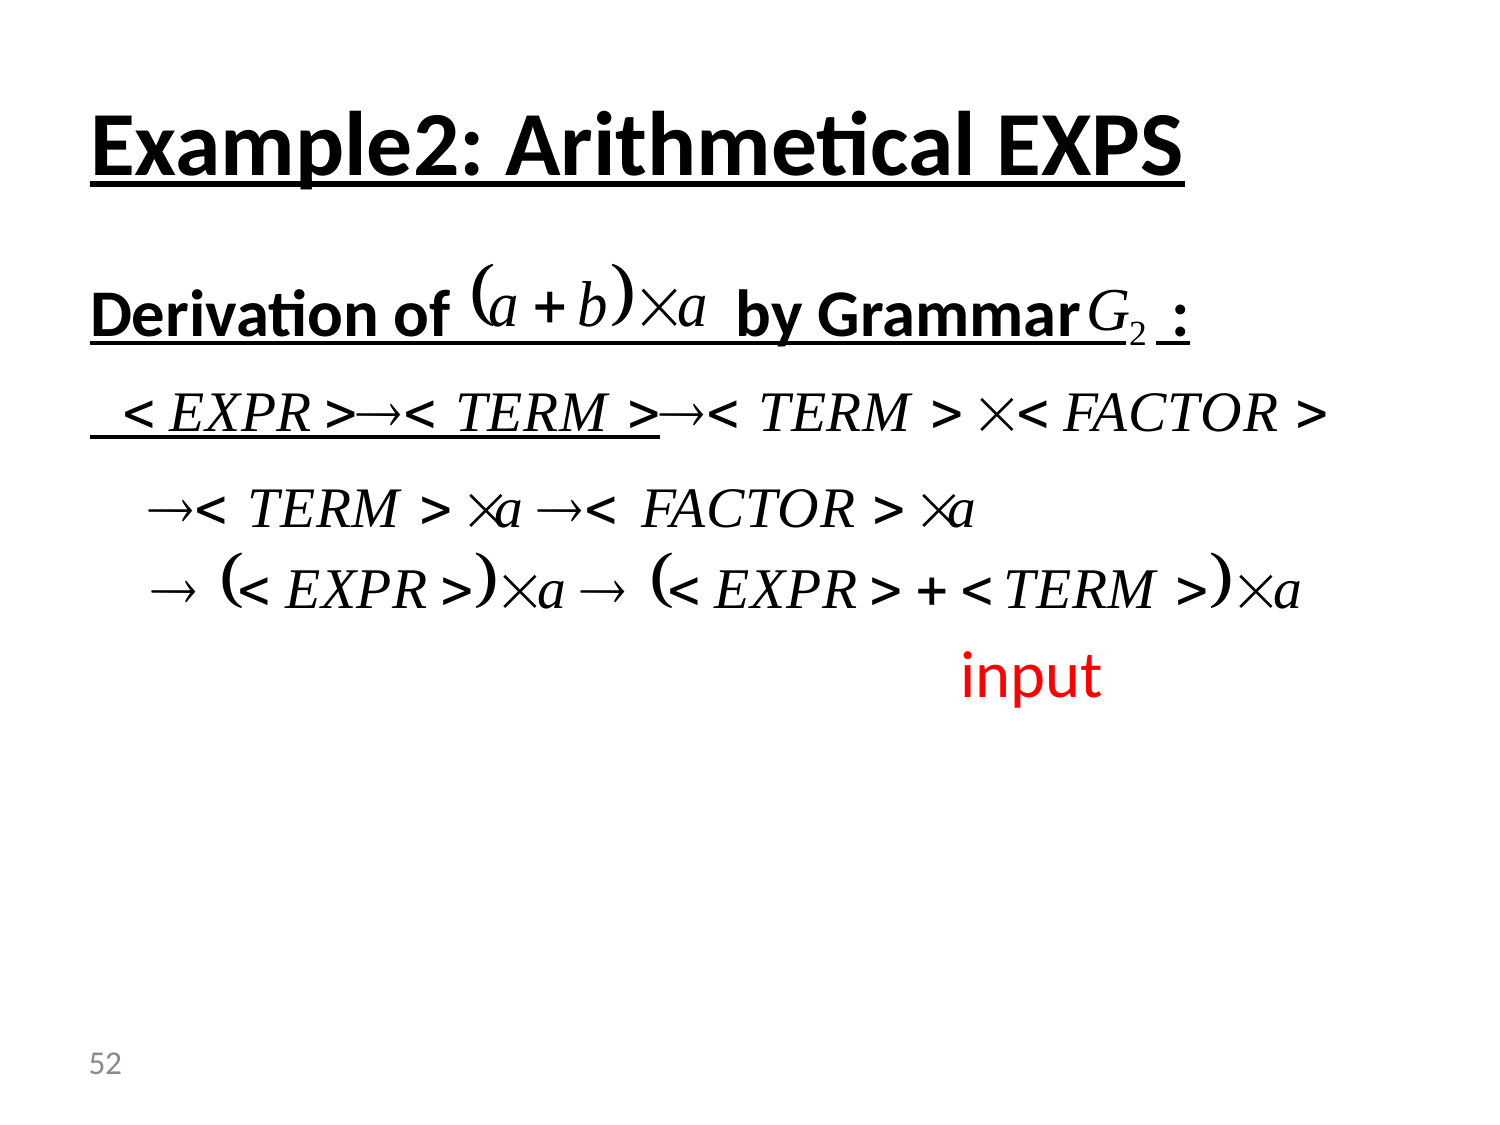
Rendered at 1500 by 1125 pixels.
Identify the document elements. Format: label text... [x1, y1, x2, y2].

title Example2: Arithmetical EXPS [75, 45, 1425, 233]
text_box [1078, 269, 1161, 356]
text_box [140, 474, 989, 543]
list Derivation of by Grammar : input [75, 262, 1425, 1005]
slide_number 52 [58, 1031, 409, 1092]
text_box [114, 378, 1337, 446]
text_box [143, 550, 1313, 633]
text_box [461, 261, 721, 354]
